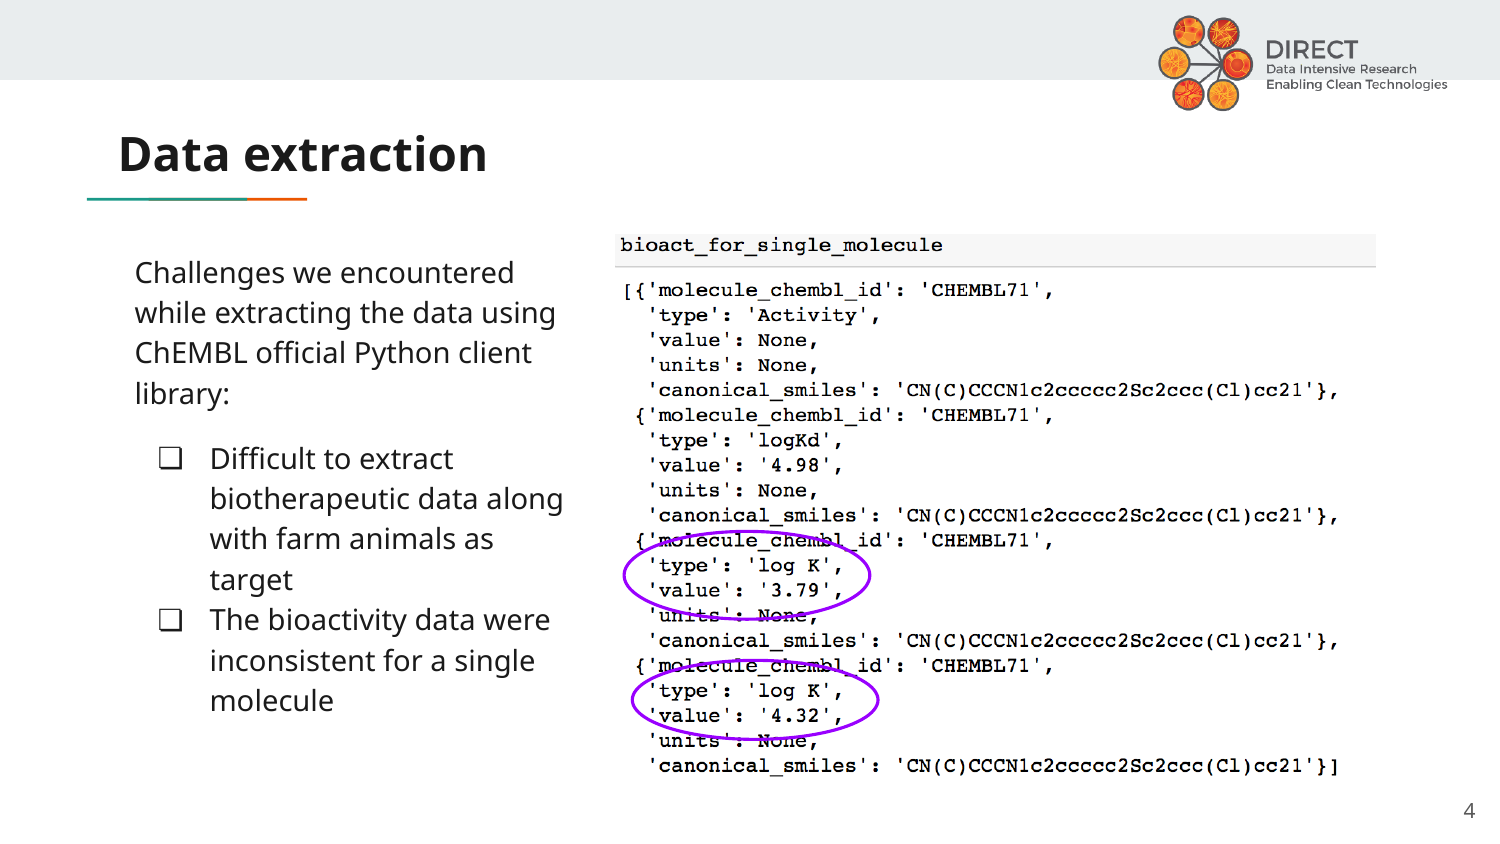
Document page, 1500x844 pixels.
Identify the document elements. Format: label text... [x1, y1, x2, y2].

picture [615, 233, 1376, 796]
slide_number ‹#› [1400, 779, 1491, 844]
list Challenges we encountered while extracting the data using ChEMBL official Python client library: Difficult to extract biotherapeutic data along with farm animals as target The bioactivity data were inconsistent for a single molecule [119, 233, 591, 755]
title Data extraction [102, 108, 1364, 197]
picture [1147, 0, 1500, 127]
